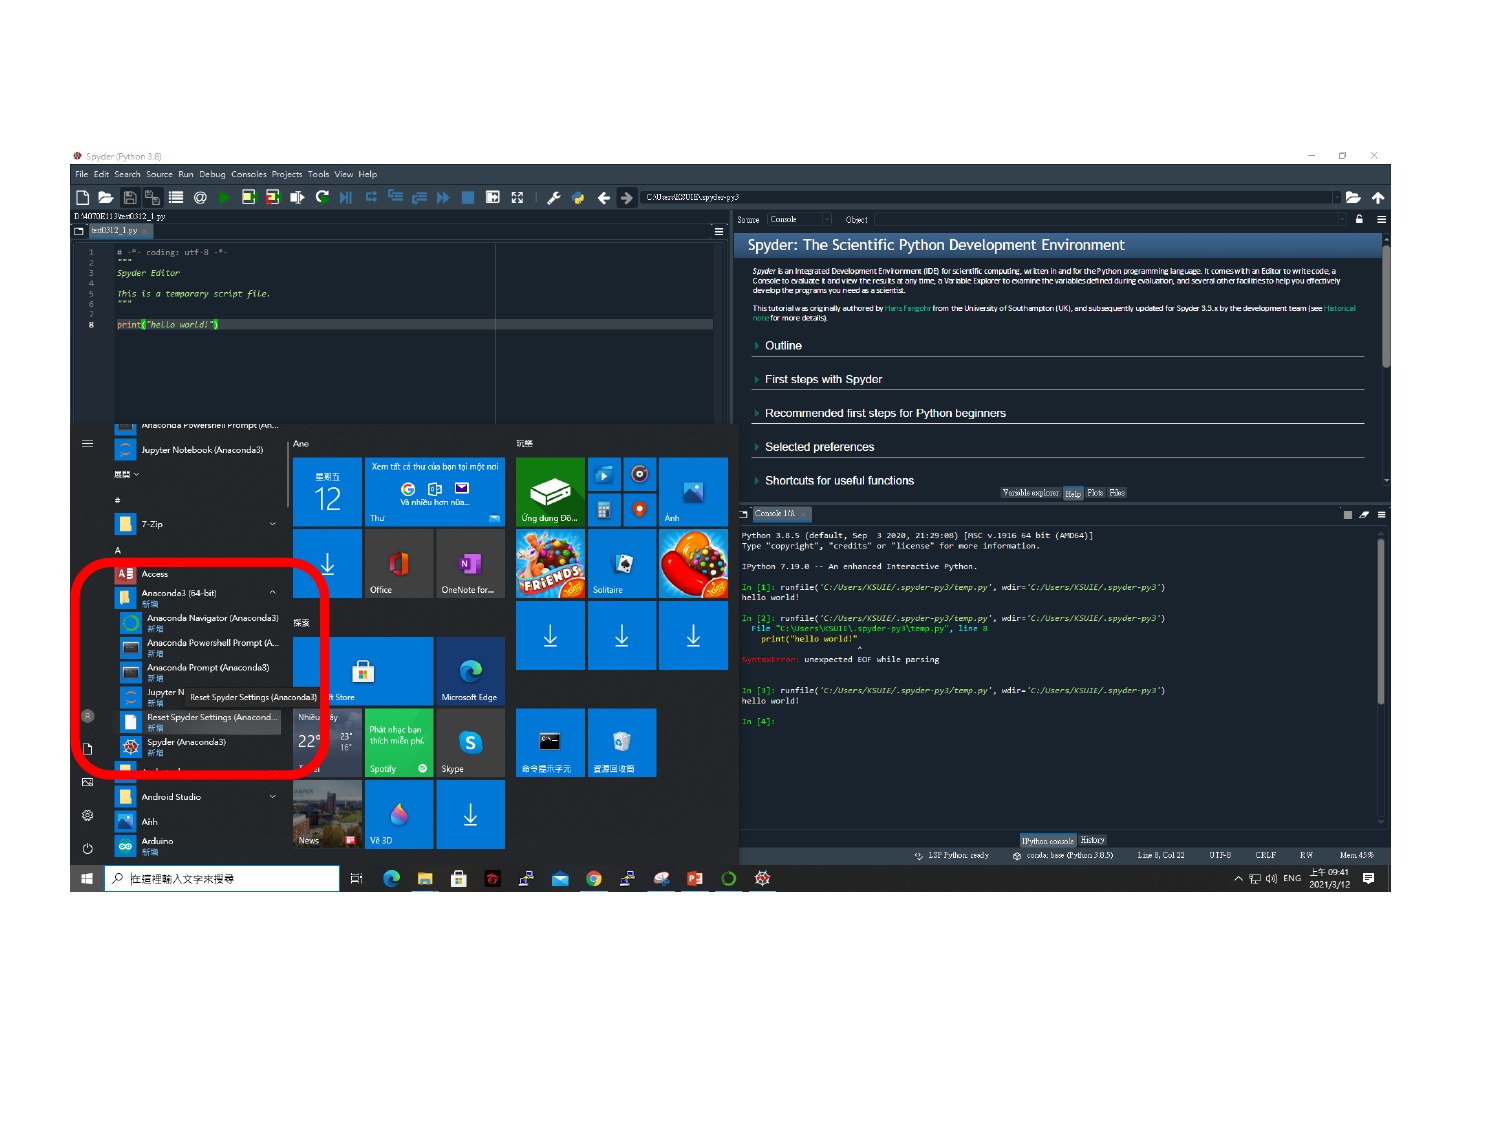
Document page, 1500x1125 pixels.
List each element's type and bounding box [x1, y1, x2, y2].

list [70, 148, 1391, 892]
